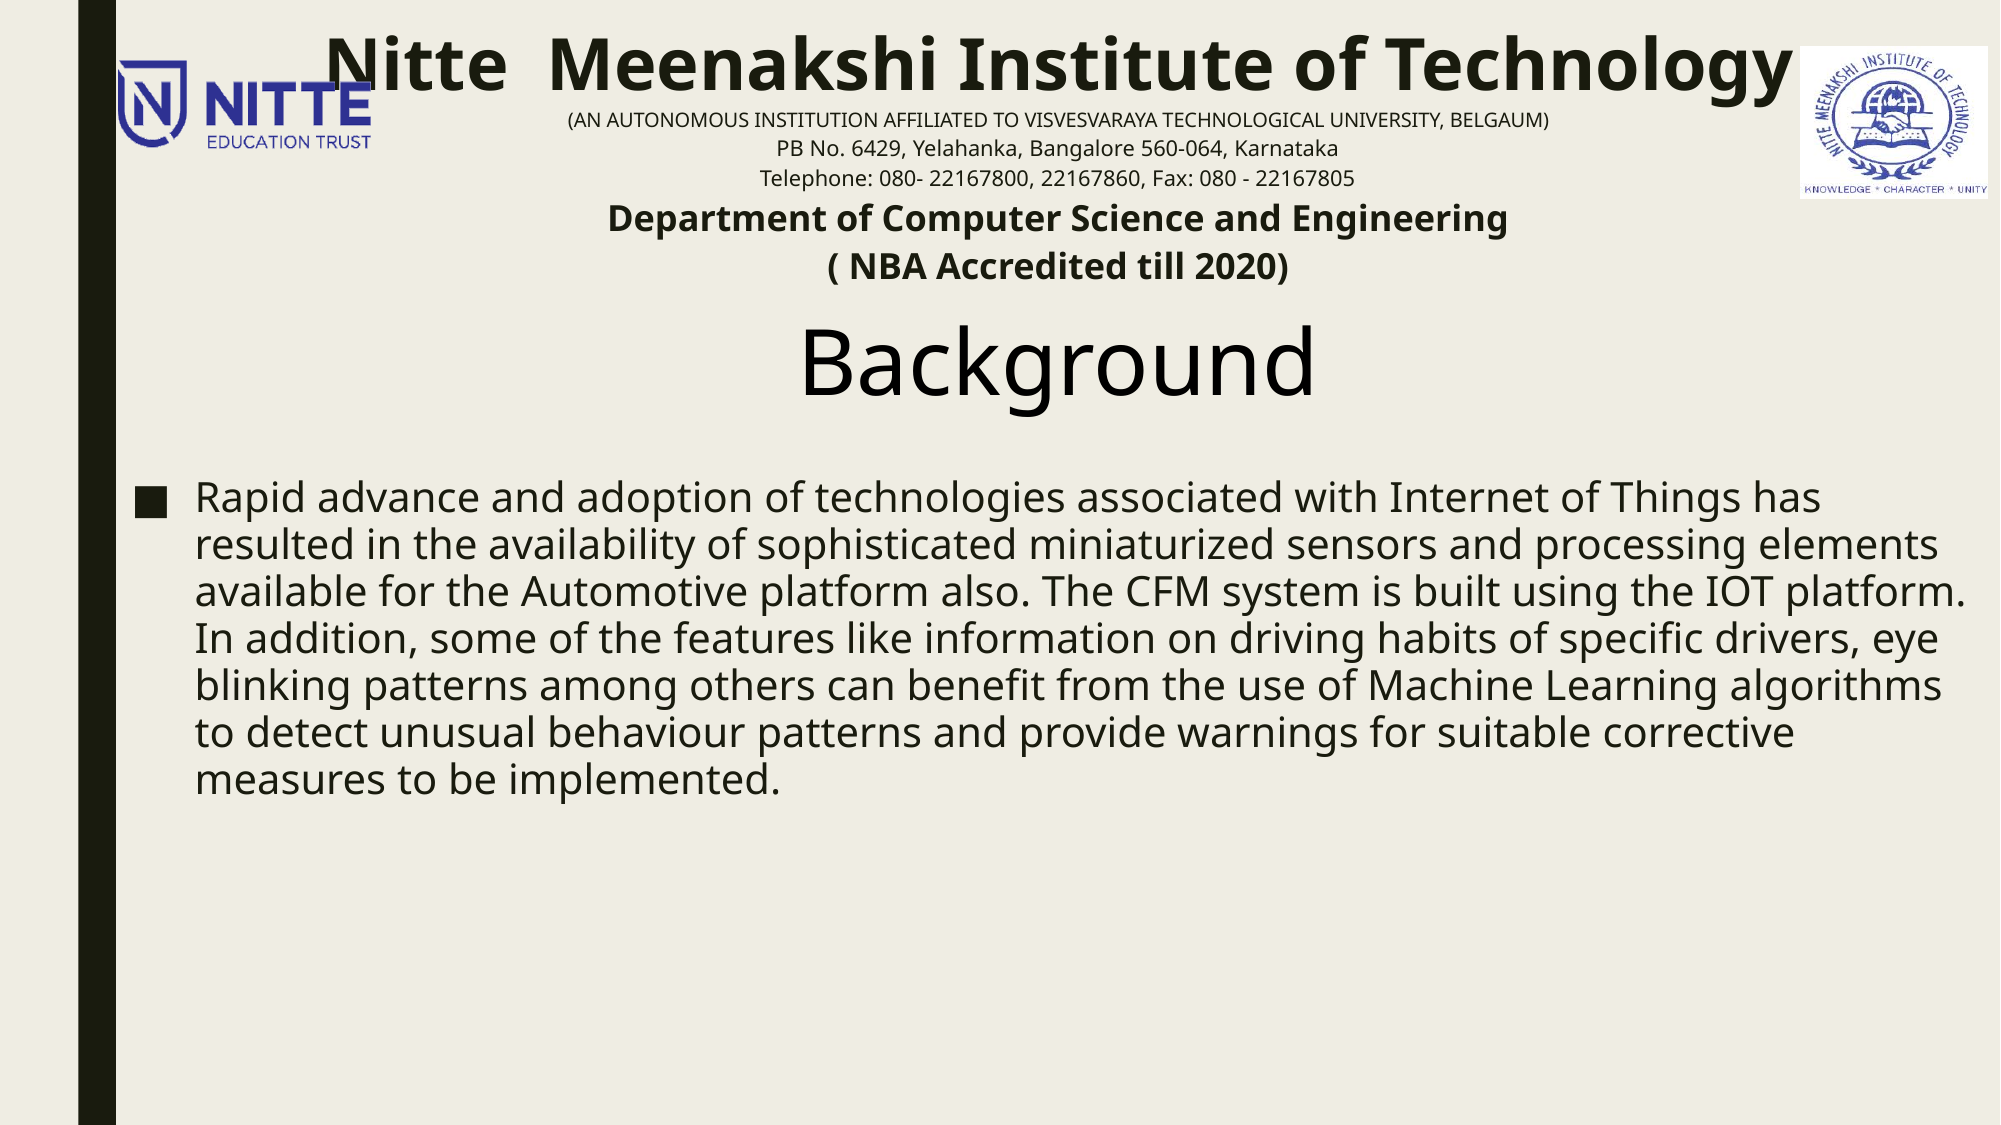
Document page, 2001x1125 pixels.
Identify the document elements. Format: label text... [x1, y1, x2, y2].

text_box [116, 46, 1988, 199]
list Rapid advance and adoption of technologies associated with Internet of Things has resulted in the availability of sophisticated miniaturized sensors and processing elements available for the Automotive platform also. The CFM system is built using the IOT platform. In addition, some of the features like information on driving habits of specific drivers, eye blinking patterns among others can benefit from the use of Machine Learning algorithms to detect unusual behaviour patterns and provide warnings for suitable corrective measures to be implemented. [116, 467, 2000, 1125]
title Nitte Meenakshi Institute of Technology (AN AUTONOMOUS INSTITUTION AFFILIATED TO VISVESVARAYA TECHNOLOGICAL UNIVERSITY, BELGAUM) PB No. 6429, Yelahanka, Bangalore 560-064, Karnataka Telephone: 080- 22167800, 22167860, Fax: 080 - 22167805 Department of Computer Science and Engineering ( NBA Accredited till 2020) [116, 0, 2000, 296]
text_box Background [116, 296, 2000, 422]
